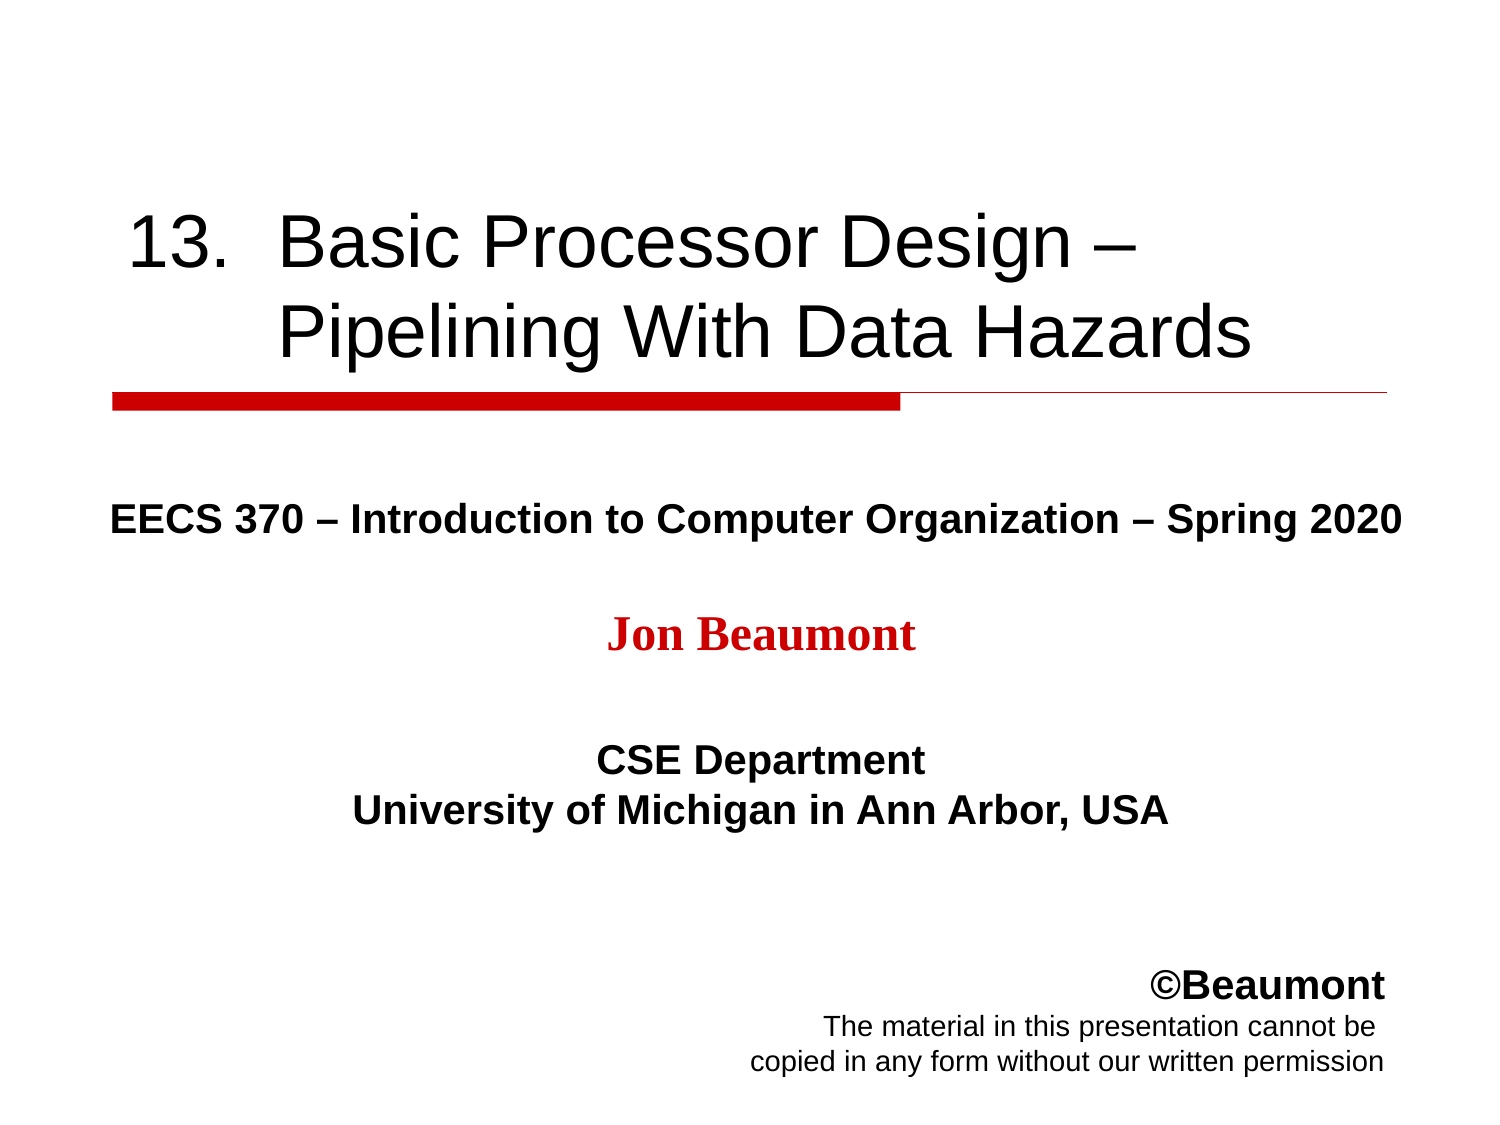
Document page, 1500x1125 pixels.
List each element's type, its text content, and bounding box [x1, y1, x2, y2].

title 13. Basic Processor Design – Pipelining With Data Hazards [112, 162, 1388, 388]
